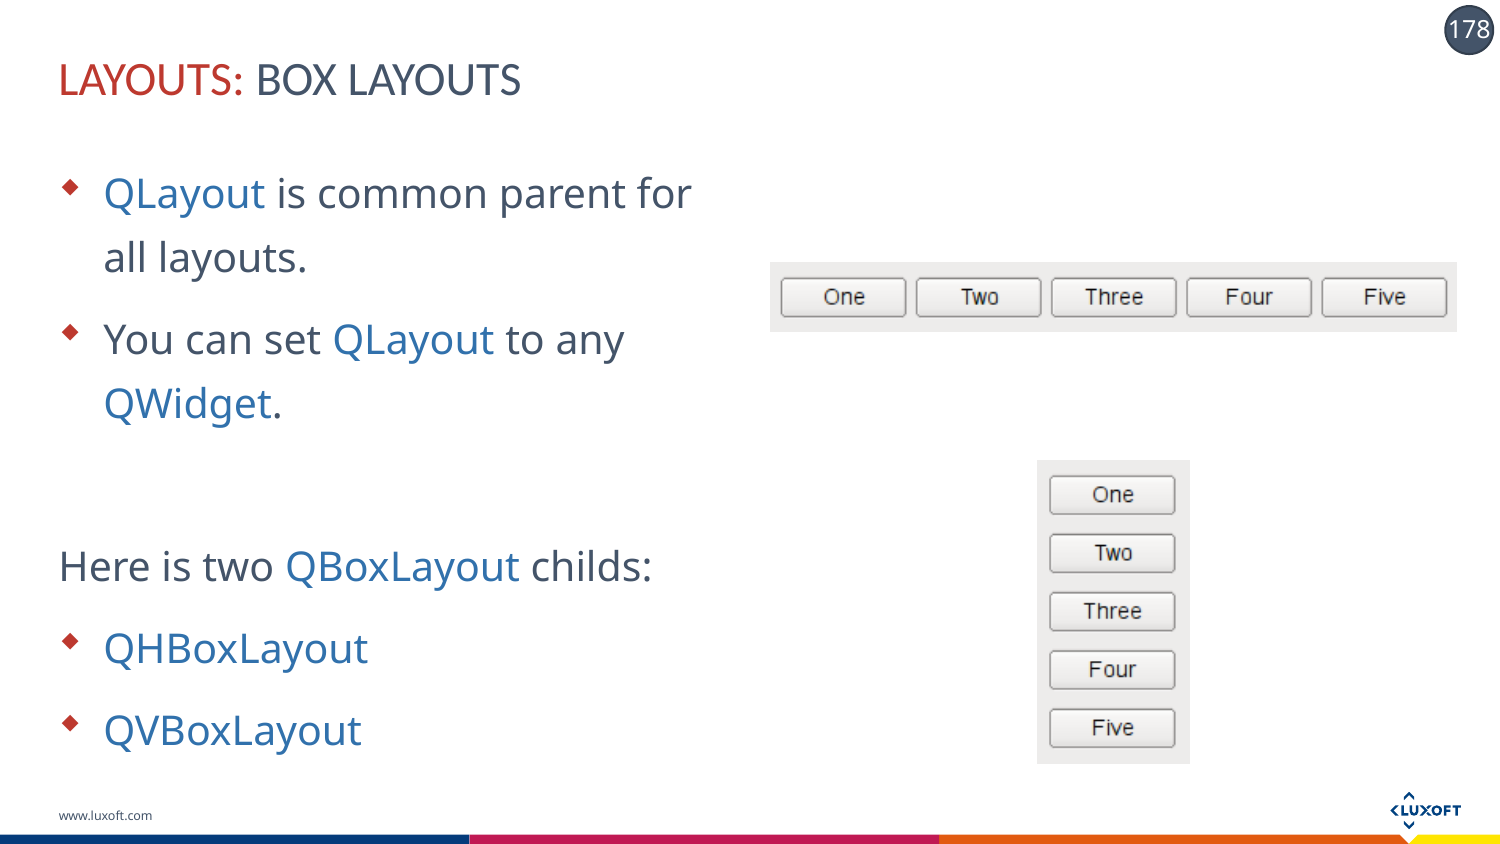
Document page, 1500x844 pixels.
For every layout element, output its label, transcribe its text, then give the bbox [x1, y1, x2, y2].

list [1037, 460, 1190, 764]
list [770, 262, 1457, 332]
list QLayout is common parent for all layouts. You can set QLayout to any QWidget. Here is two QBoxLayout childs: QHBoxLayout QVBoxLayout [47, 147, 734, 764]
title LAyouts: BOX LAYOUTS [47, 44, 1457, 107]
